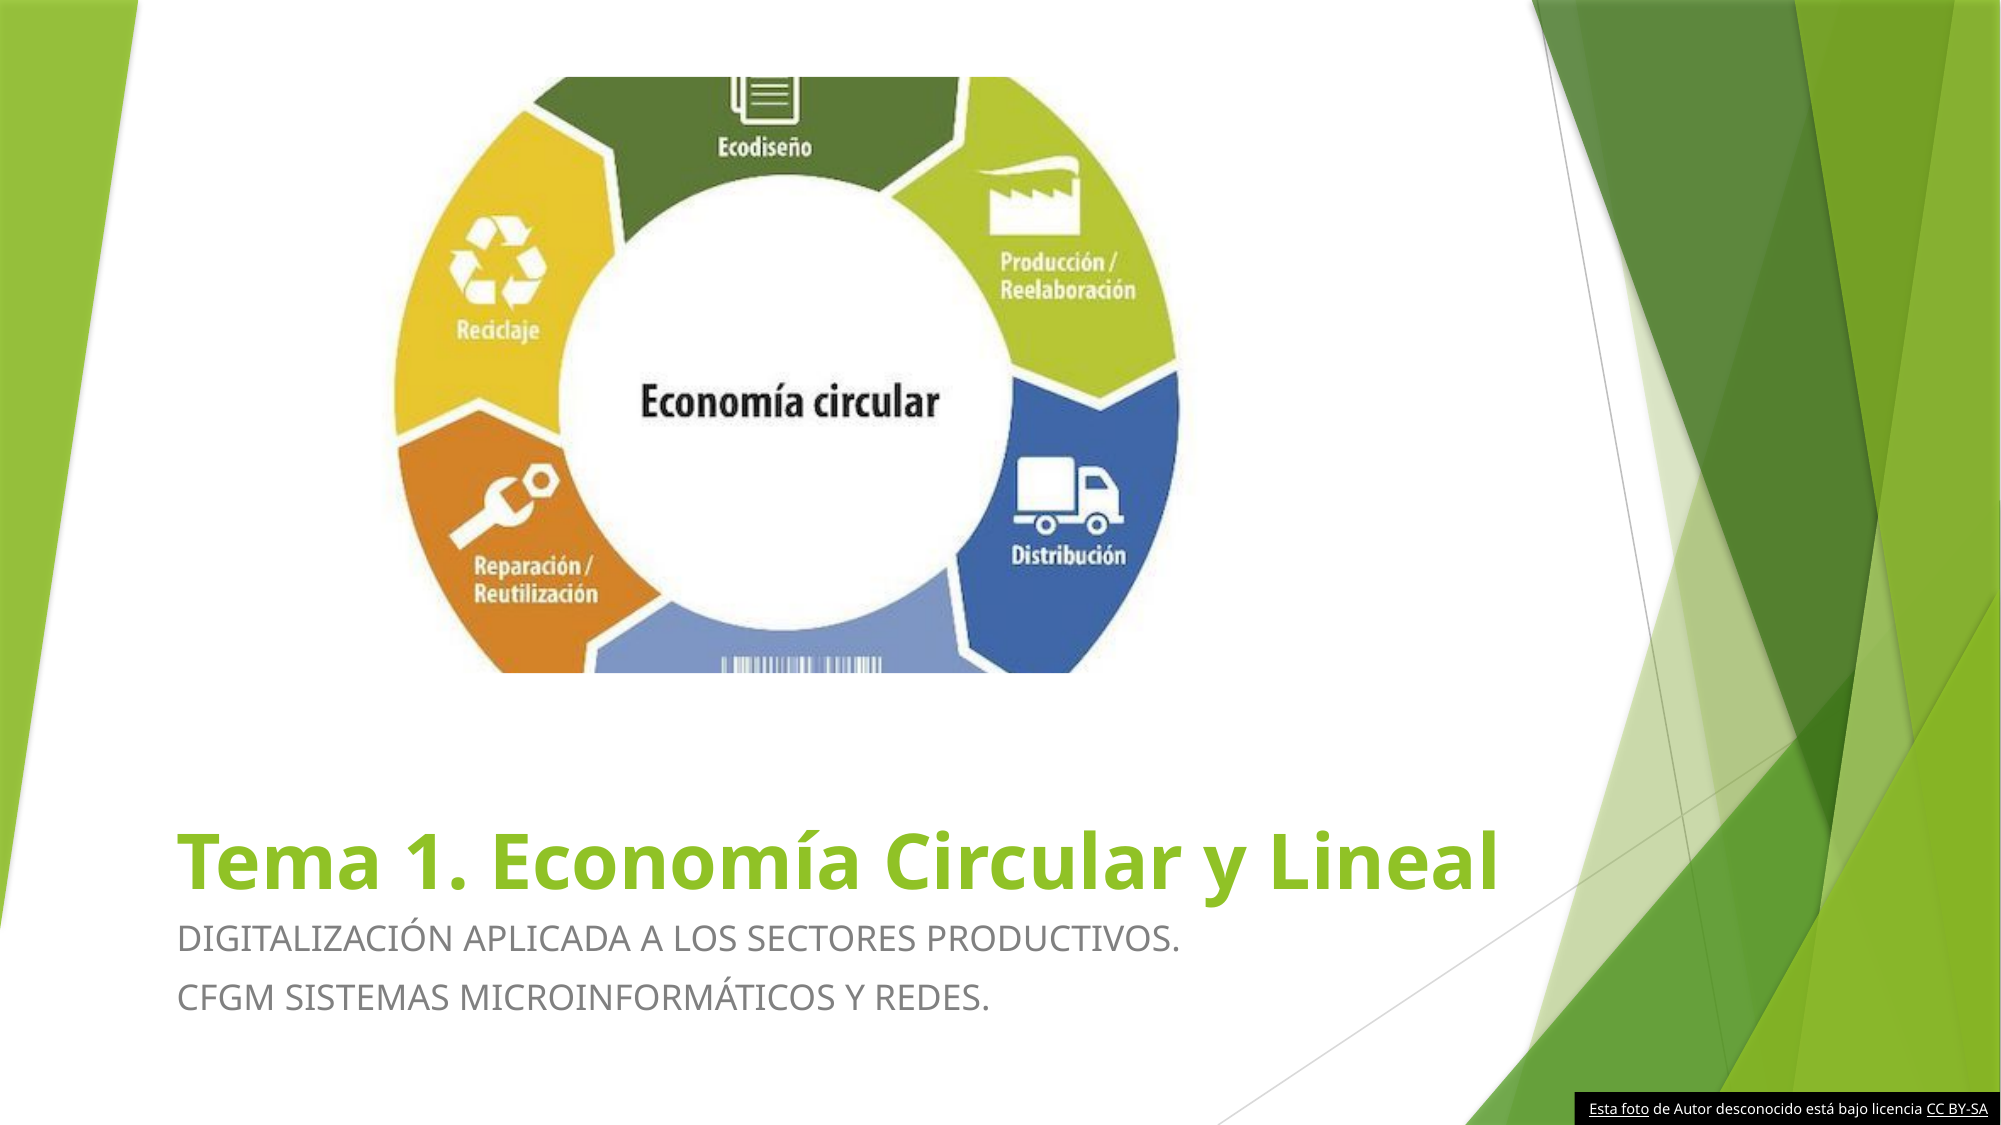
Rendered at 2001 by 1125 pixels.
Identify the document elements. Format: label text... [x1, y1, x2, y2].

subtitle DIGITALIZACIÓN APLICADA A LOS SECTORES PRODUCTIVOS. CFGM SISTEMAS MICROINFORMÁTICOS Y REDES. [161, 913, 1522, 1029]
text_box Esta foto de Autor desconocido está bajo licencia CC BY-SA [1574, 1092, 2000, 1125]
title Tema 1. Economía Circular y Lineal [161, 733, 1522, 913]
picture [110, 76, 1469, 674]
